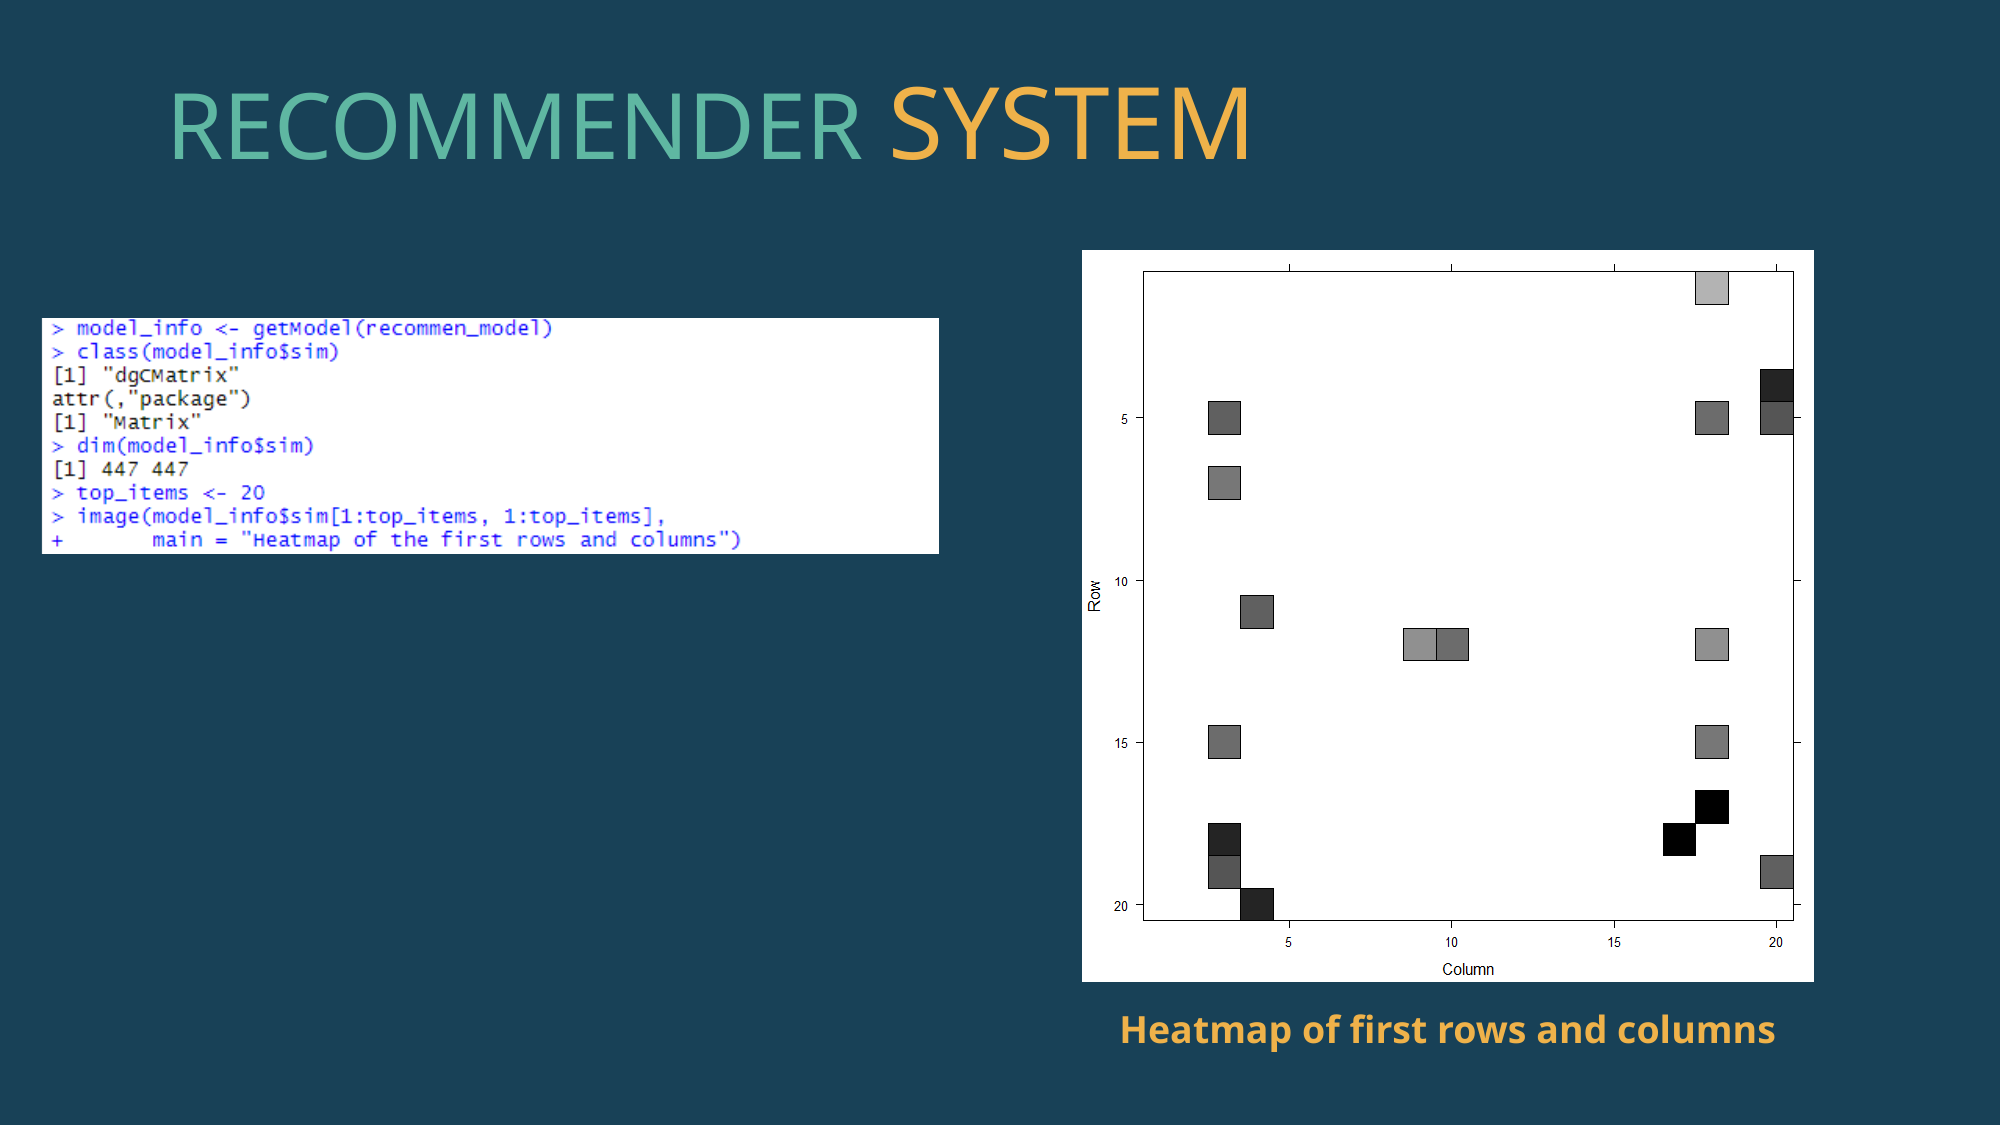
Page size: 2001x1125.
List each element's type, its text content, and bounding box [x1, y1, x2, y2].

text_box Heatmap of first rows and columns [1104, 998, 1792, 1059]
picture [41, 318, 939, 554]
text_box RECOMMENDER SYSTEM [151, 52, 1272, 187]
picture [1082, 250, 1814, 982]
